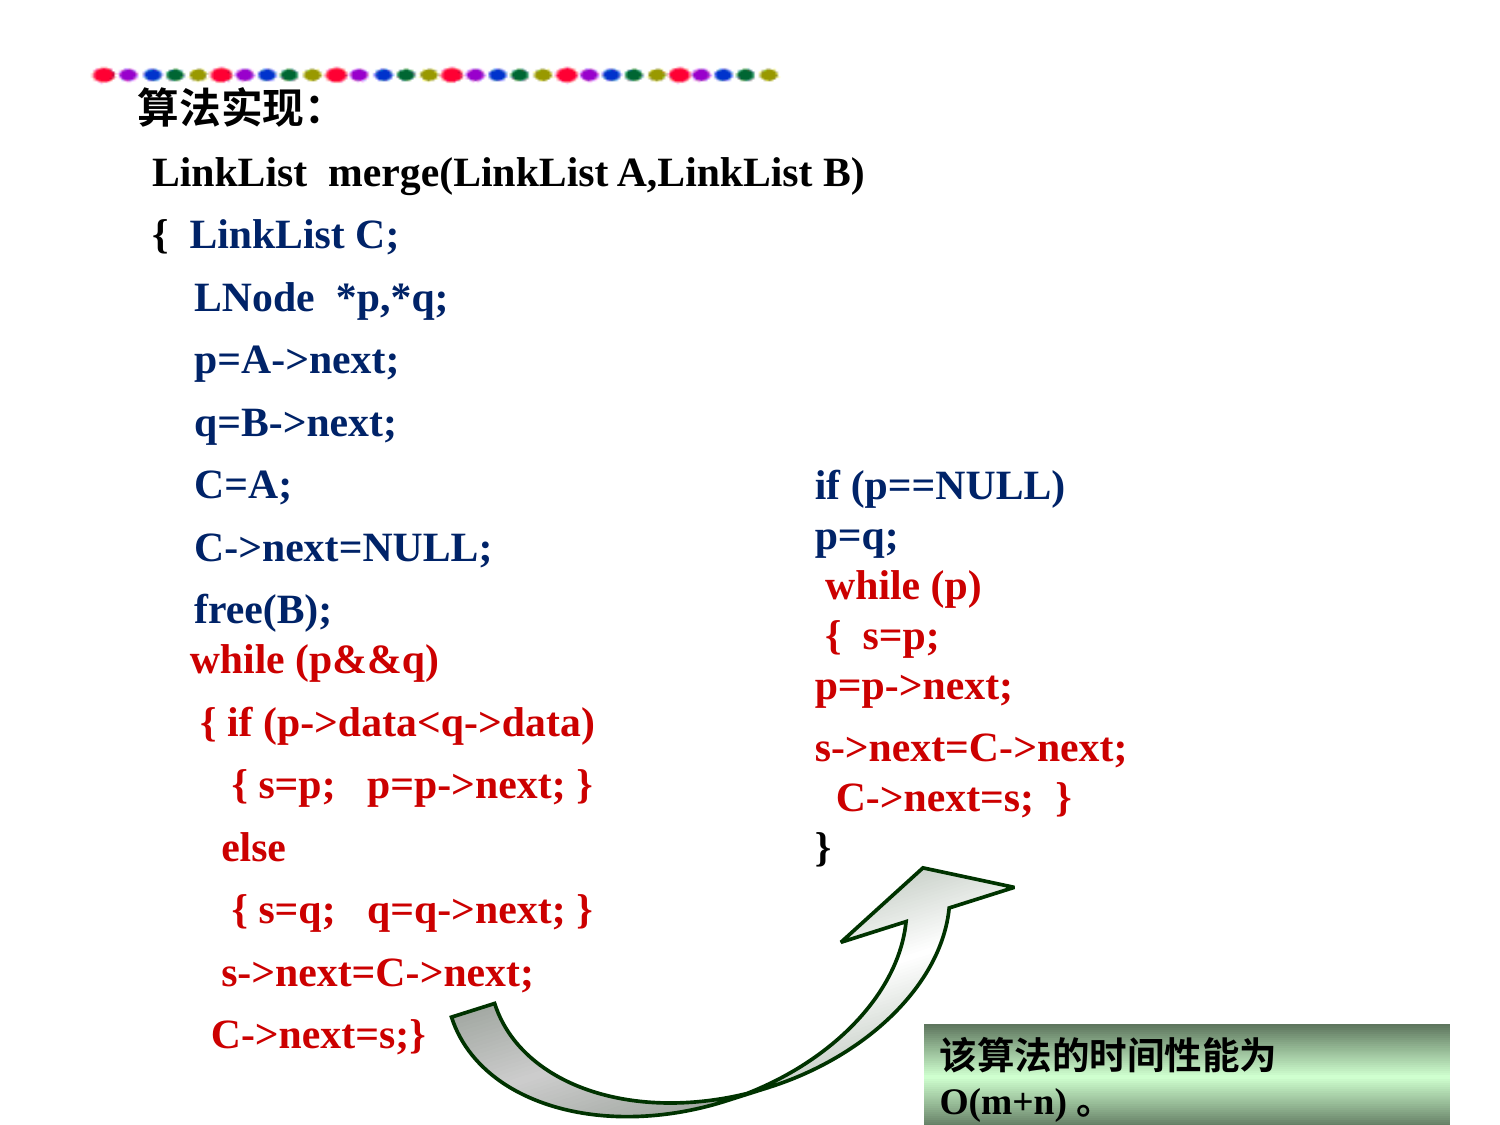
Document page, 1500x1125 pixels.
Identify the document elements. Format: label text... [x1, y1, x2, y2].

text_box if (p==NULL) p=q; while (p) { s=p; p=p->next; s->next=C->next; C->next=s; } } [800, 450, 1275, 878]
text_box LinkList merge(LinkList A,LinkList B) { LinkList C; LNode *p,*q; p=A->next; q=B->next; C=A; C->next=NULL; free(B); [137, 124, 888, 640]
text_box 该算法的时间性能为O(m+n)。 [924, 1024, 1450, 1125]
text_box 算法实现： [122, 74, 413, 138]
text_box while (p&&q) { if (p->data<q->data) { s=p; p=p->next; } else { s=q; q=q->next; } s->next=C->next; C->next=s;} [174, 612, 725, 1065]
picture [87, 62, 788, 88]
text_box [481, 867, 1015, 1117]
